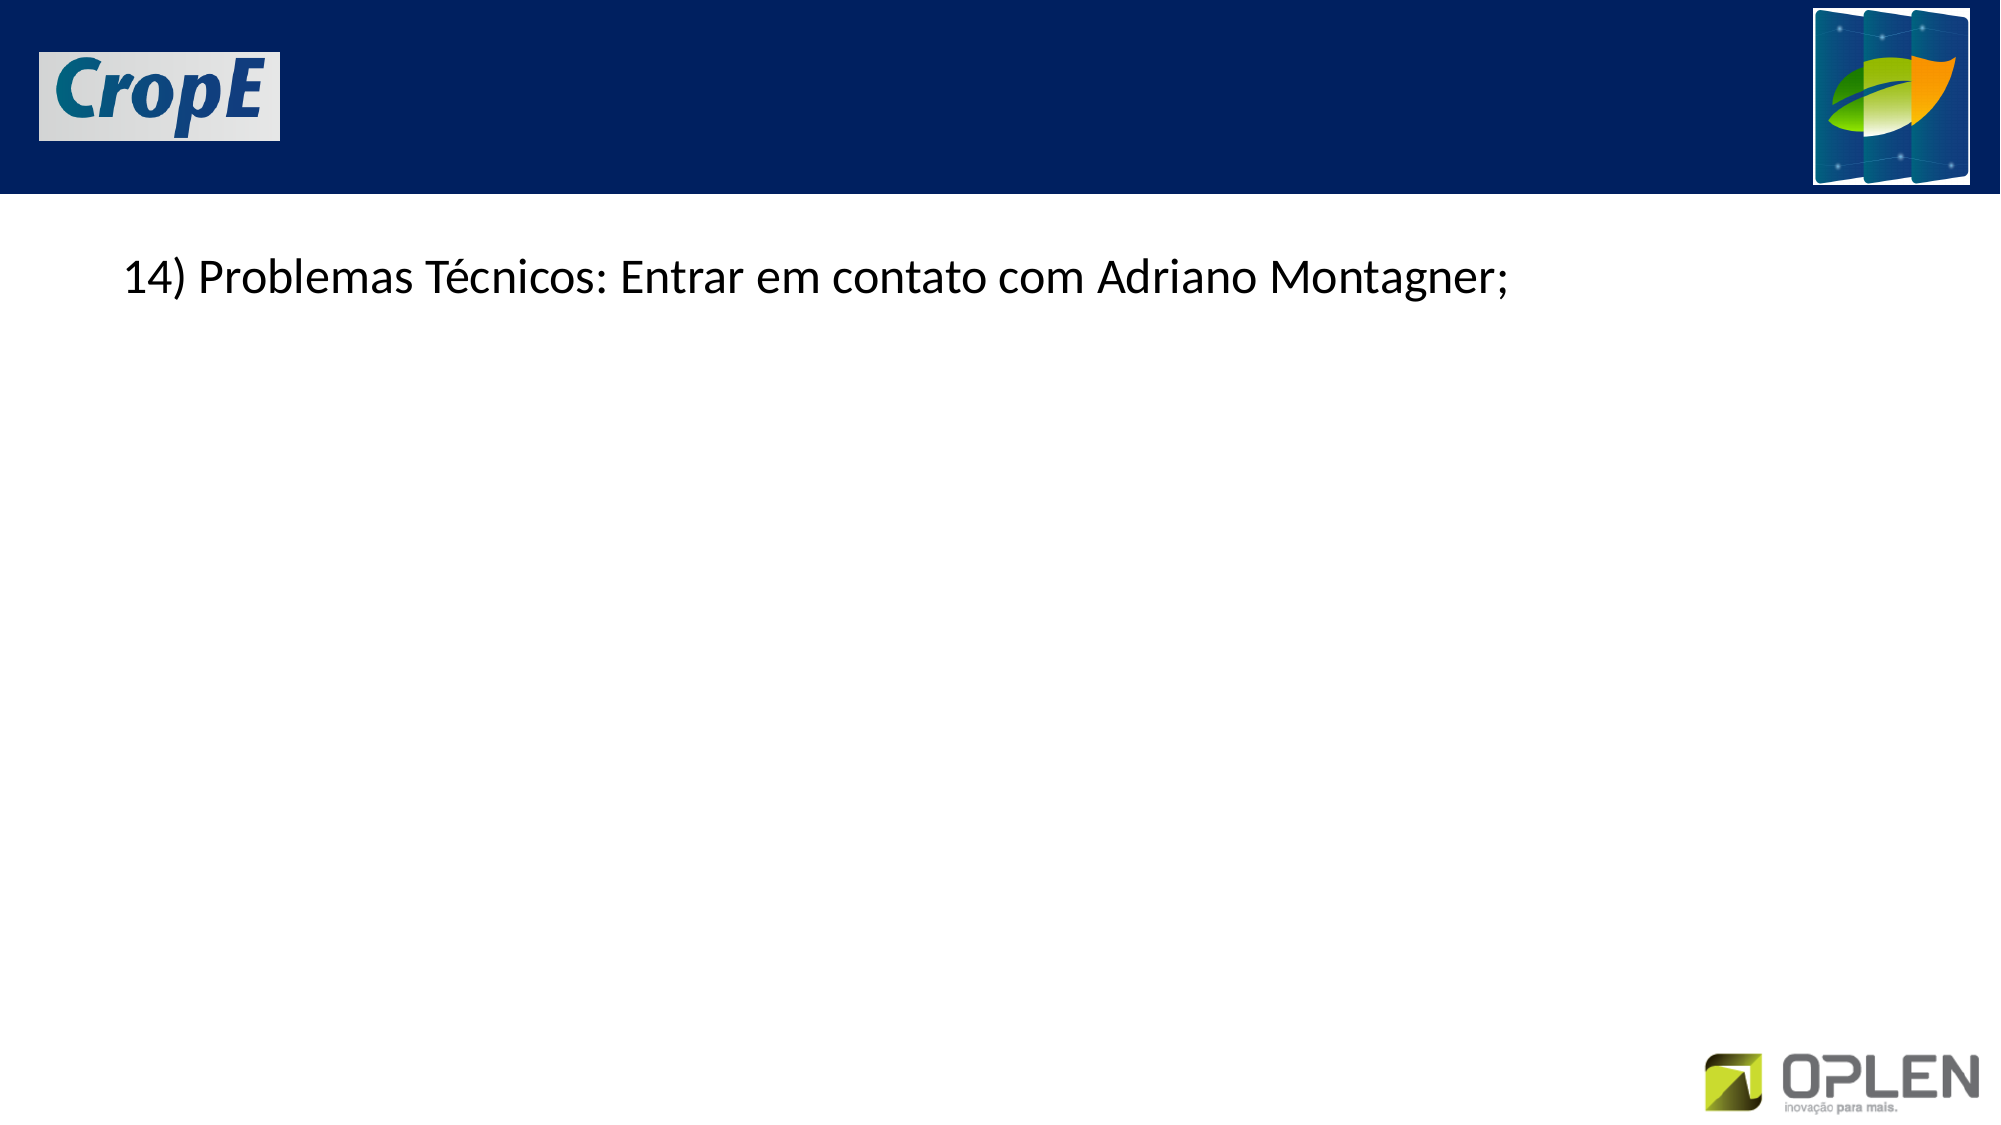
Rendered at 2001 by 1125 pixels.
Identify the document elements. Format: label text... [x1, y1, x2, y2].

text_box [0, 0, 2000, 194]
text_box 14) Problemas Técnicos: Entrar em contato com Adriano Montagner; [107, 235, 1878, 371]
picture [1699, 1047, 1987, 1125]
picture [1813, 8, 1970, 185]
picture [39, 52, 280, 141]
